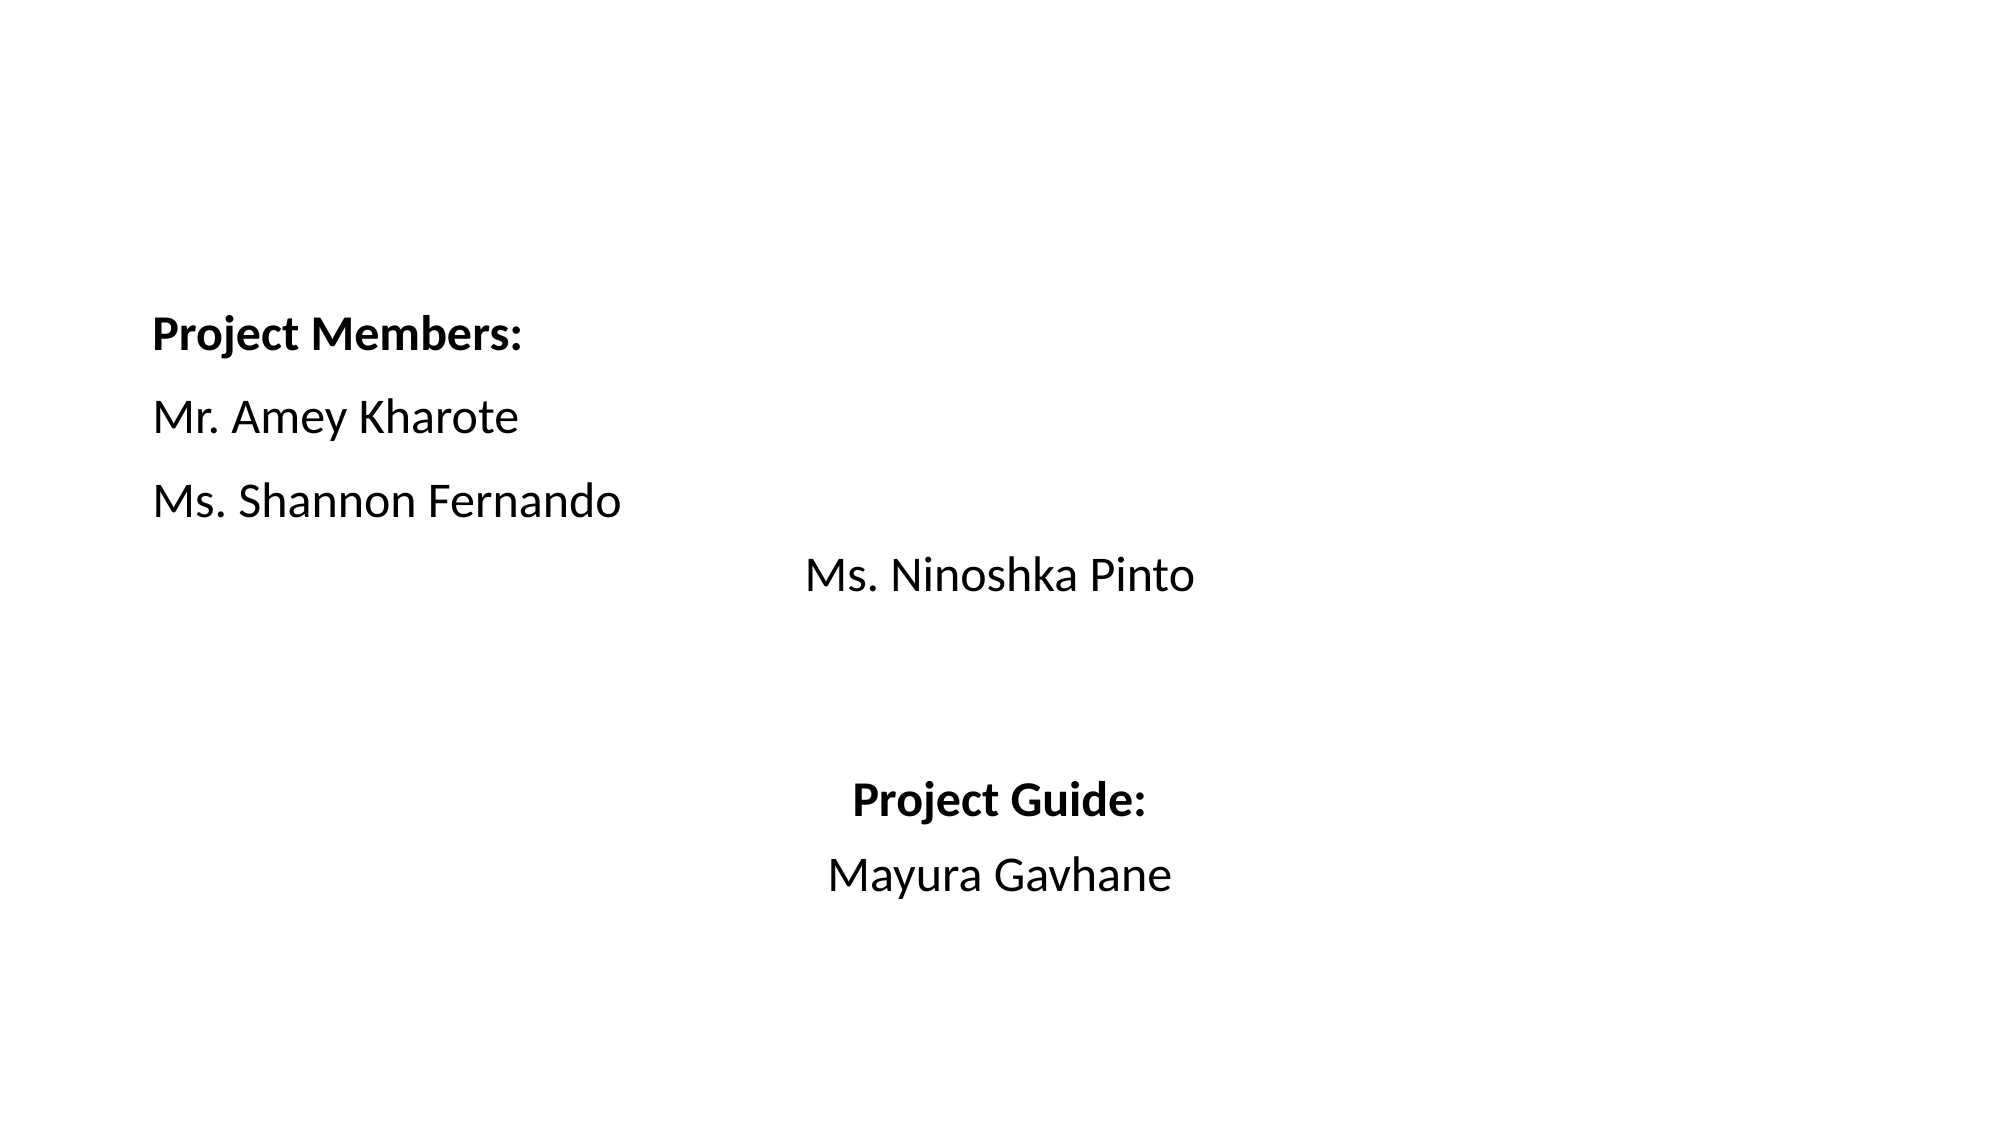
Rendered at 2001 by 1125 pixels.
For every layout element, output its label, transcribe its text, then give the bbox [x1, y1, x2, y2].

list Project Members: Mr. Amey Kharote Ms. Shannon Fernando Ms. Ninoshka Pinto Project Guide: Mayura Gavhane [137, 299, 1863, 1014]
